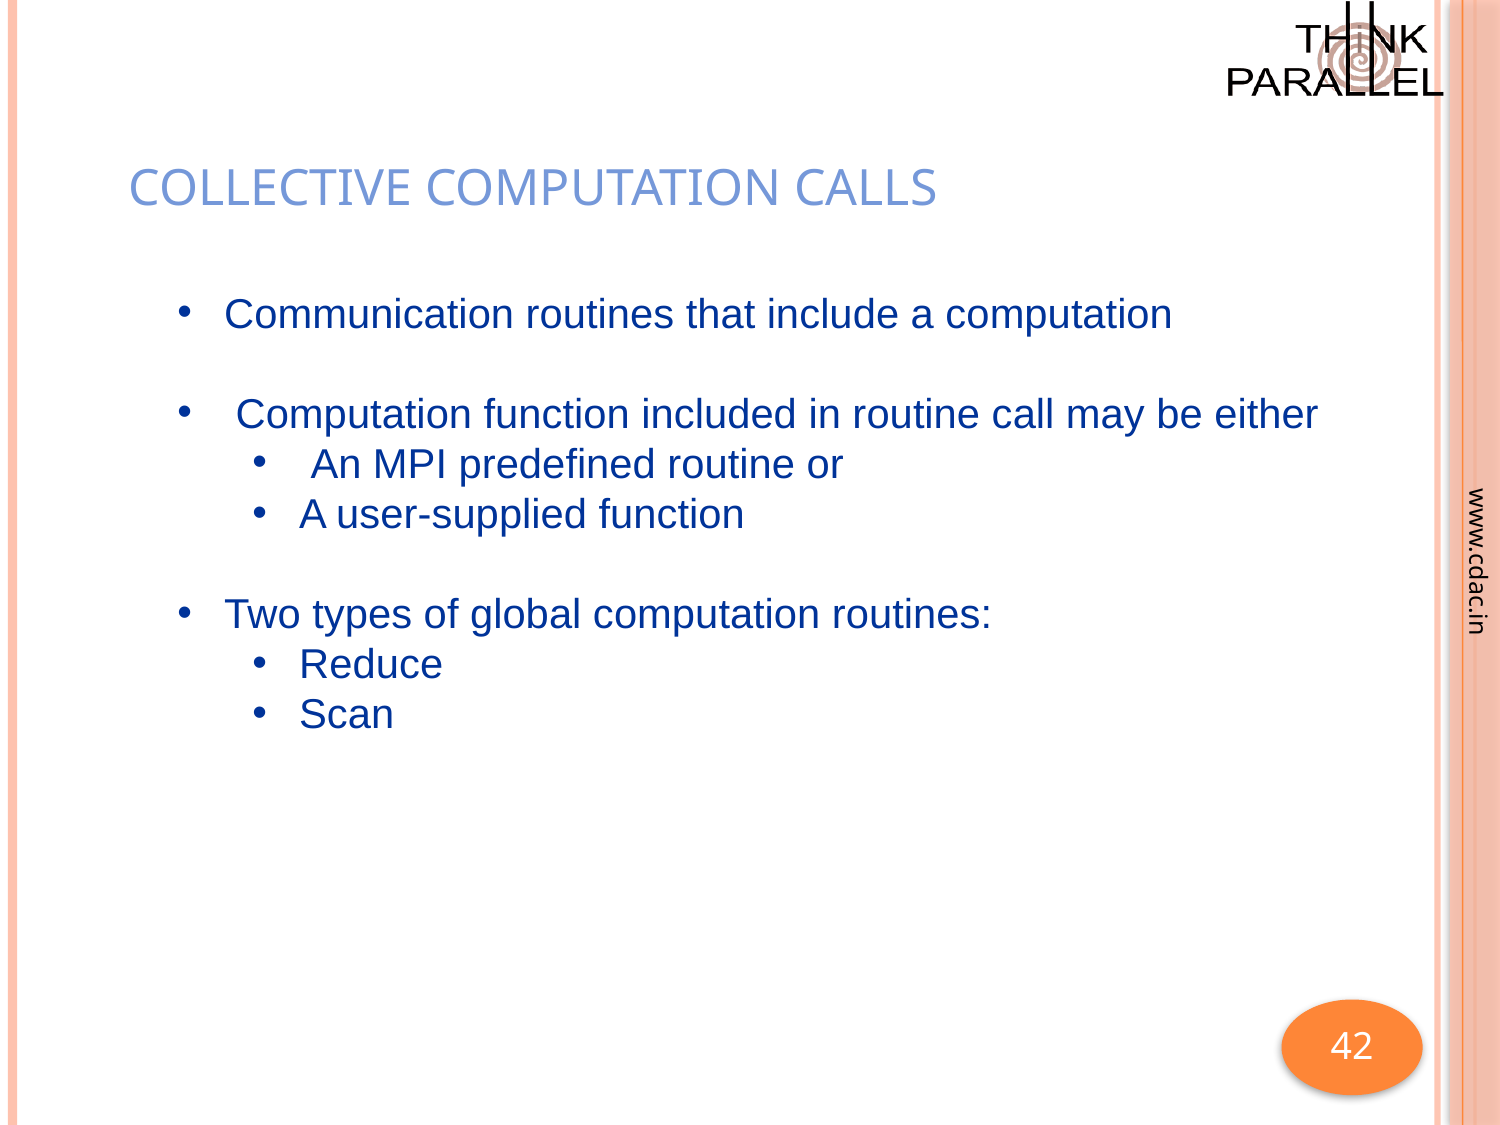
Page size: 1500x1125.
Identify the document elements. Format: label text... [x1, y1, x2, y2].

title Collective Computation calls [75, 138, 1350, 223]
text_box Communication routines that include a computation Computation function included in routine call may be either An MPI predefined routine or A user-supplied function Two types of global computation routines: Reduce Scan [162, 279, 1463, 745]
